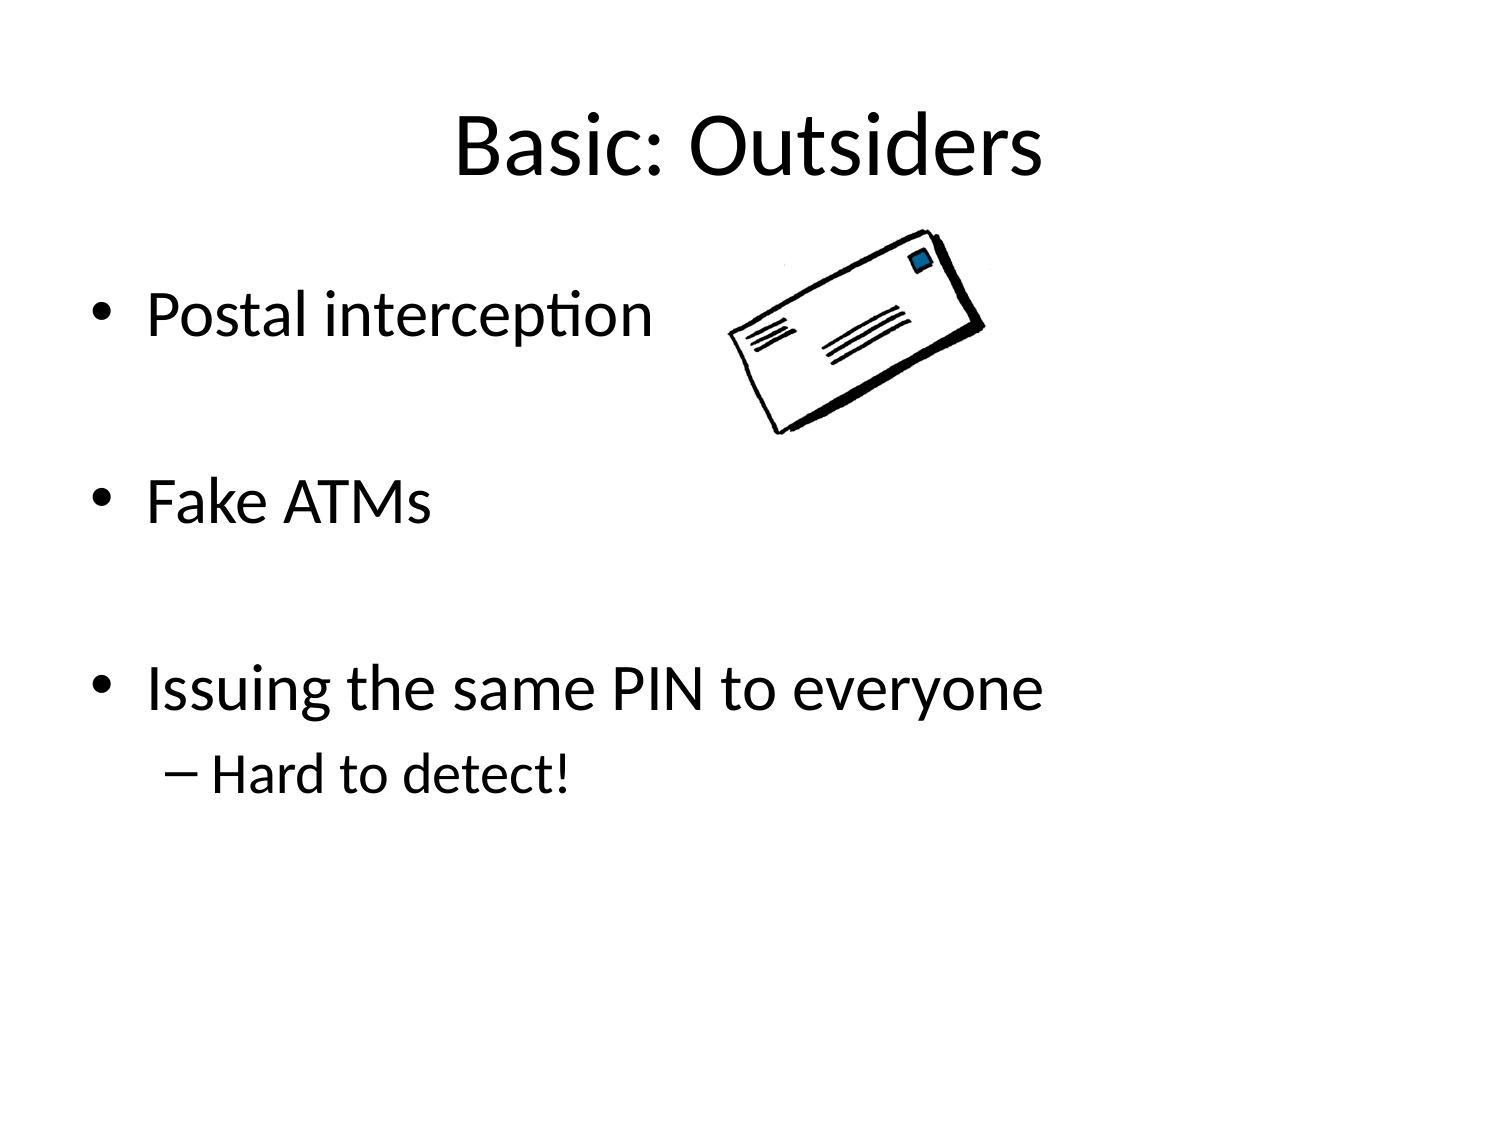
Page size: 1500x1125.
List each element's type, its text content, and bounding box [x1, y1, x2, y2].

picture [724, 224, 992, 438]
title Basic: Outsiders [75, 45, 1425, 233]
list Postal interception Fake ATMs Issuing the same PIN to everyone Hard to detect! [75, 262, 1425, 1005]
